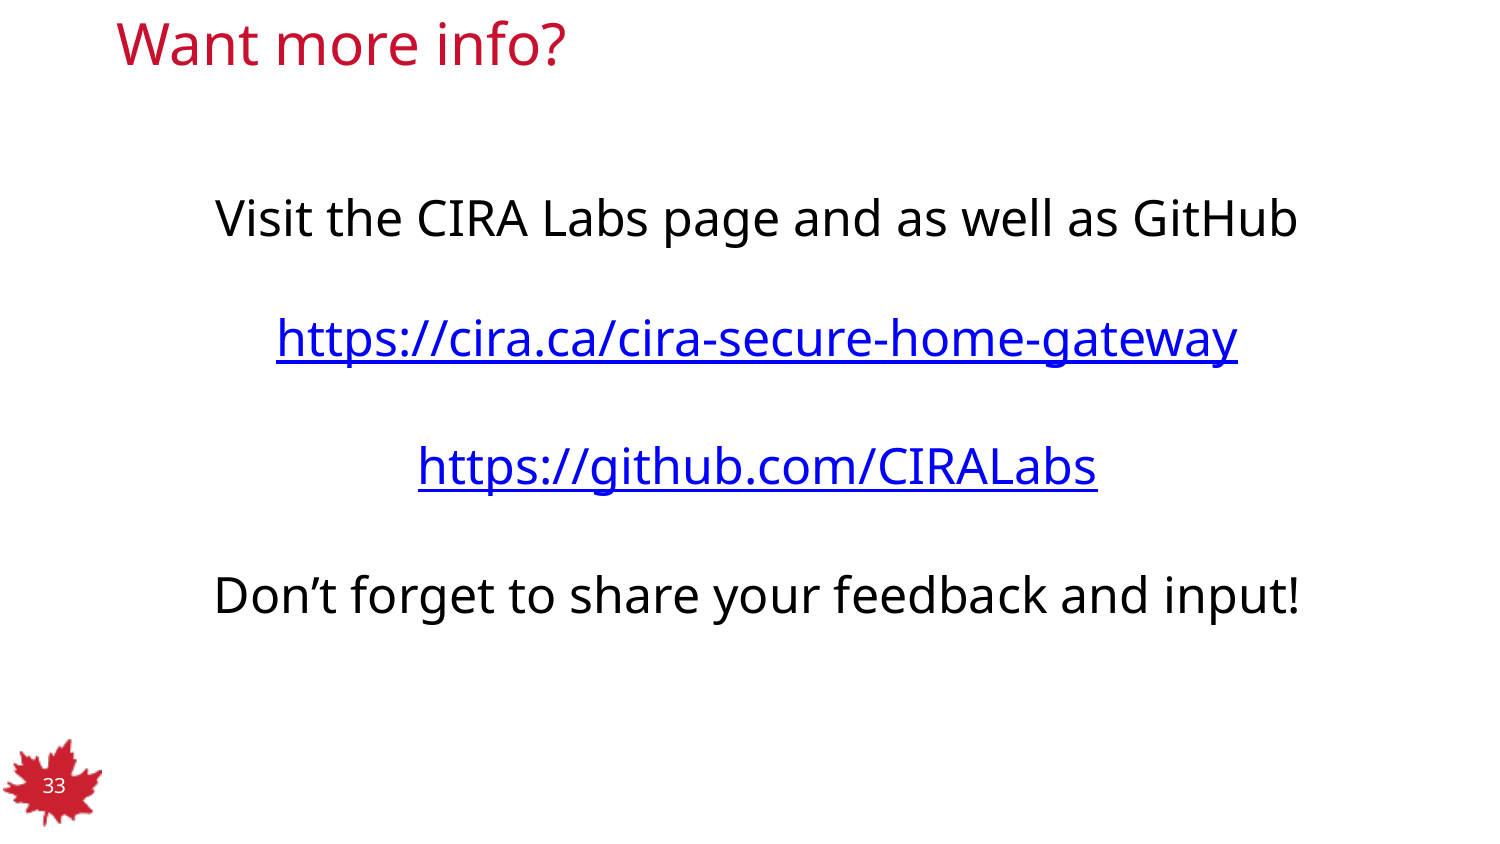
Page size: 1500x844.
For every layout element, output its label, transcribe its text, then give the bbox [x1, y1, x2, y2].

title Want more info? [101, 0, 1444, 167]
slide_number 33 [9, 763, 100, 809]
text_box Visit the CIRA Labs page and as well as GitHub https://cira.ca/cira-secure-home-gateway https://github.com/CIRALabs Don’t forget to share your feedback and input! [124, 179, 1391, 751]
picture [3, 739, 102, 827]
